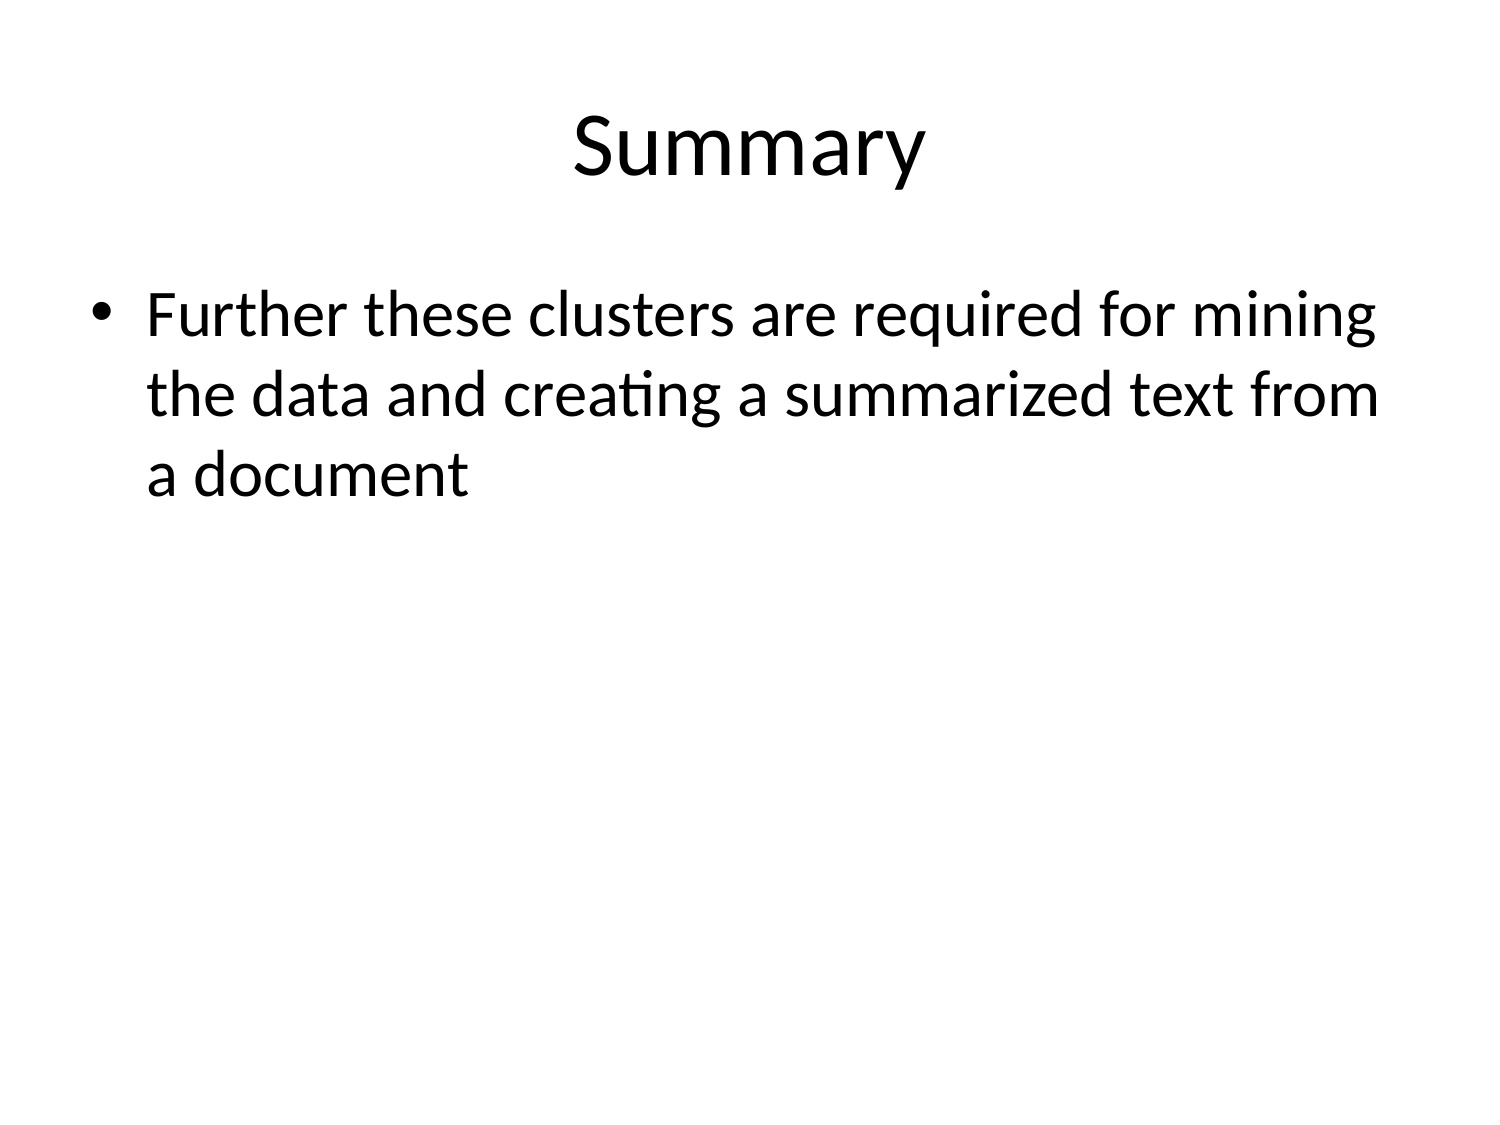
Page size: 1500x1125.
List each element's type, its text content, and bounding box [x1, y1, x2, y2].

list Further these clusters are required for mining the data and creating a summarized text from a document [75, 262, 1425, 1005]
title Summary [75, 45, 1425, 233]
